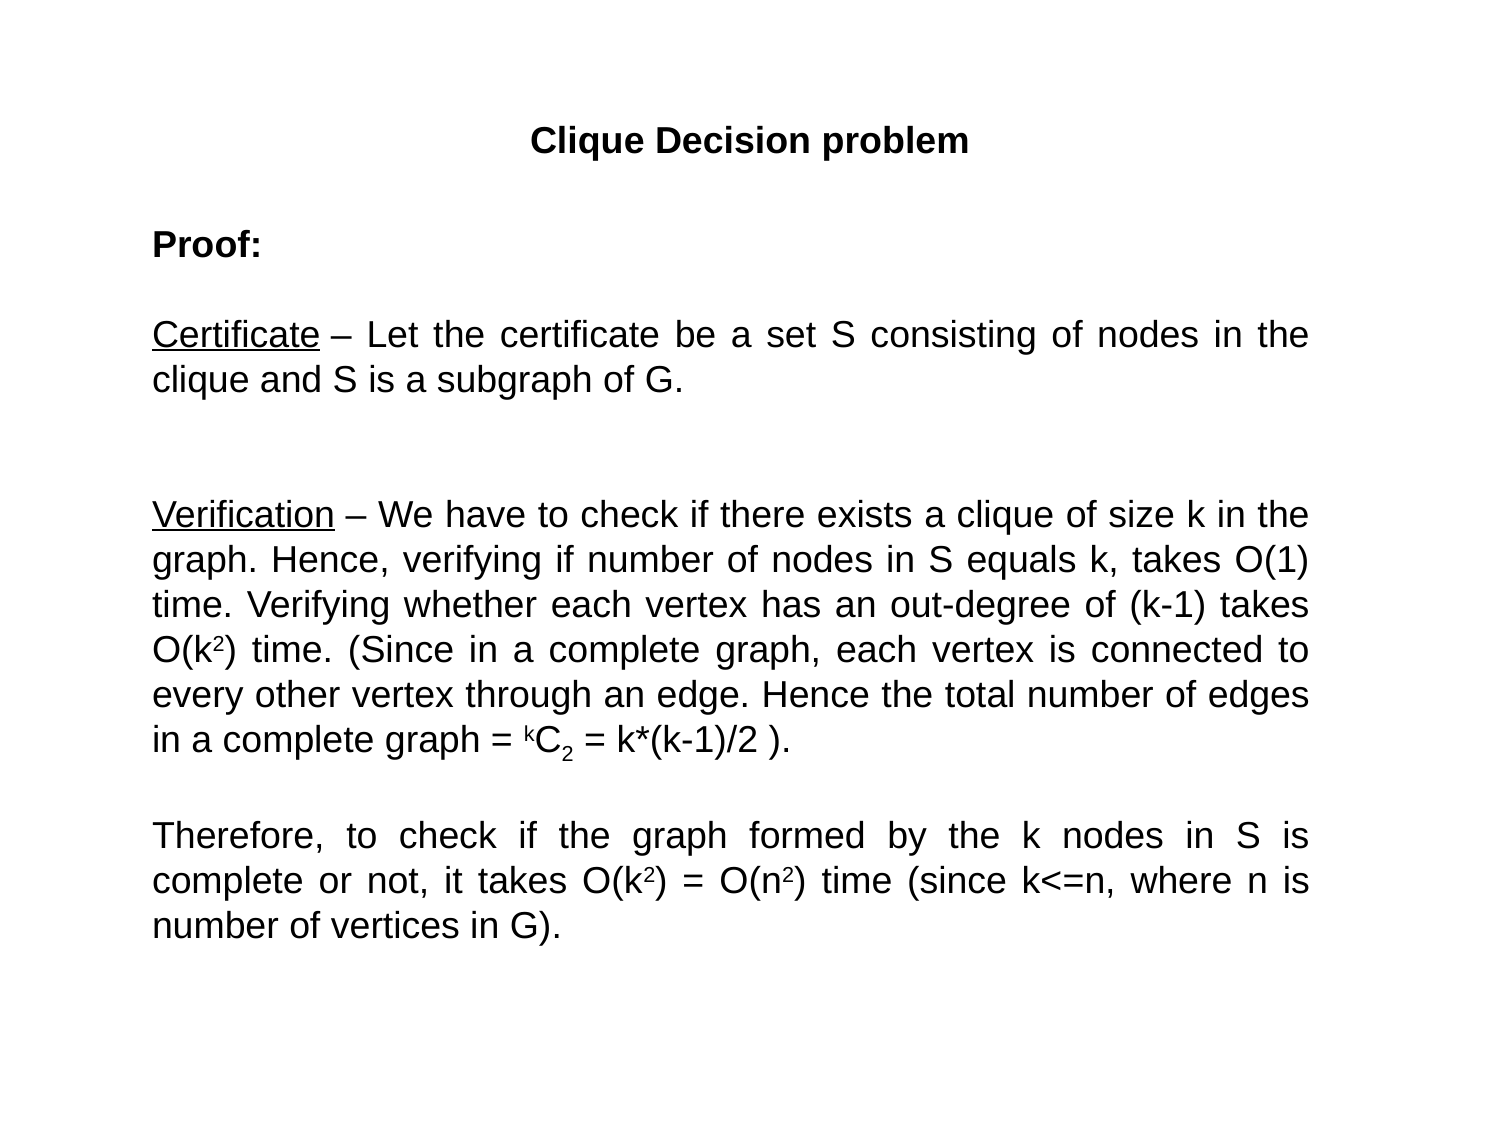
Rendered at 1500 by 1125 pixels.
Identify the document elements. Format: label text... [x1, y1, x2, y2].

text_box Proof: Certificate – Let the certificate be a set S consisting of nodes in the clique and S is a subgraph of G. Verification – We have to check if there exists a clique of size k in the graph. Hence, verifying if number of nodes in S equals k, takes O(1) time. Verifying whether each vertex has an out-degree of (k-1) takes O(k2) time. (Since in a complete graph, each vertex is connected to every other vertex through an edge. Hence the total number of edges in a complete graph = kC2 = k*(k-1)/2 ). Therefore, to check if the graph formed by the k nodes in S is complete or not, it takes O(k2) = O(n2) time (since k<=n, where n is number of vertices in G). [137, 212, 1325, 954]
title Clique Decision problem [74, 44, 1426, 233]
